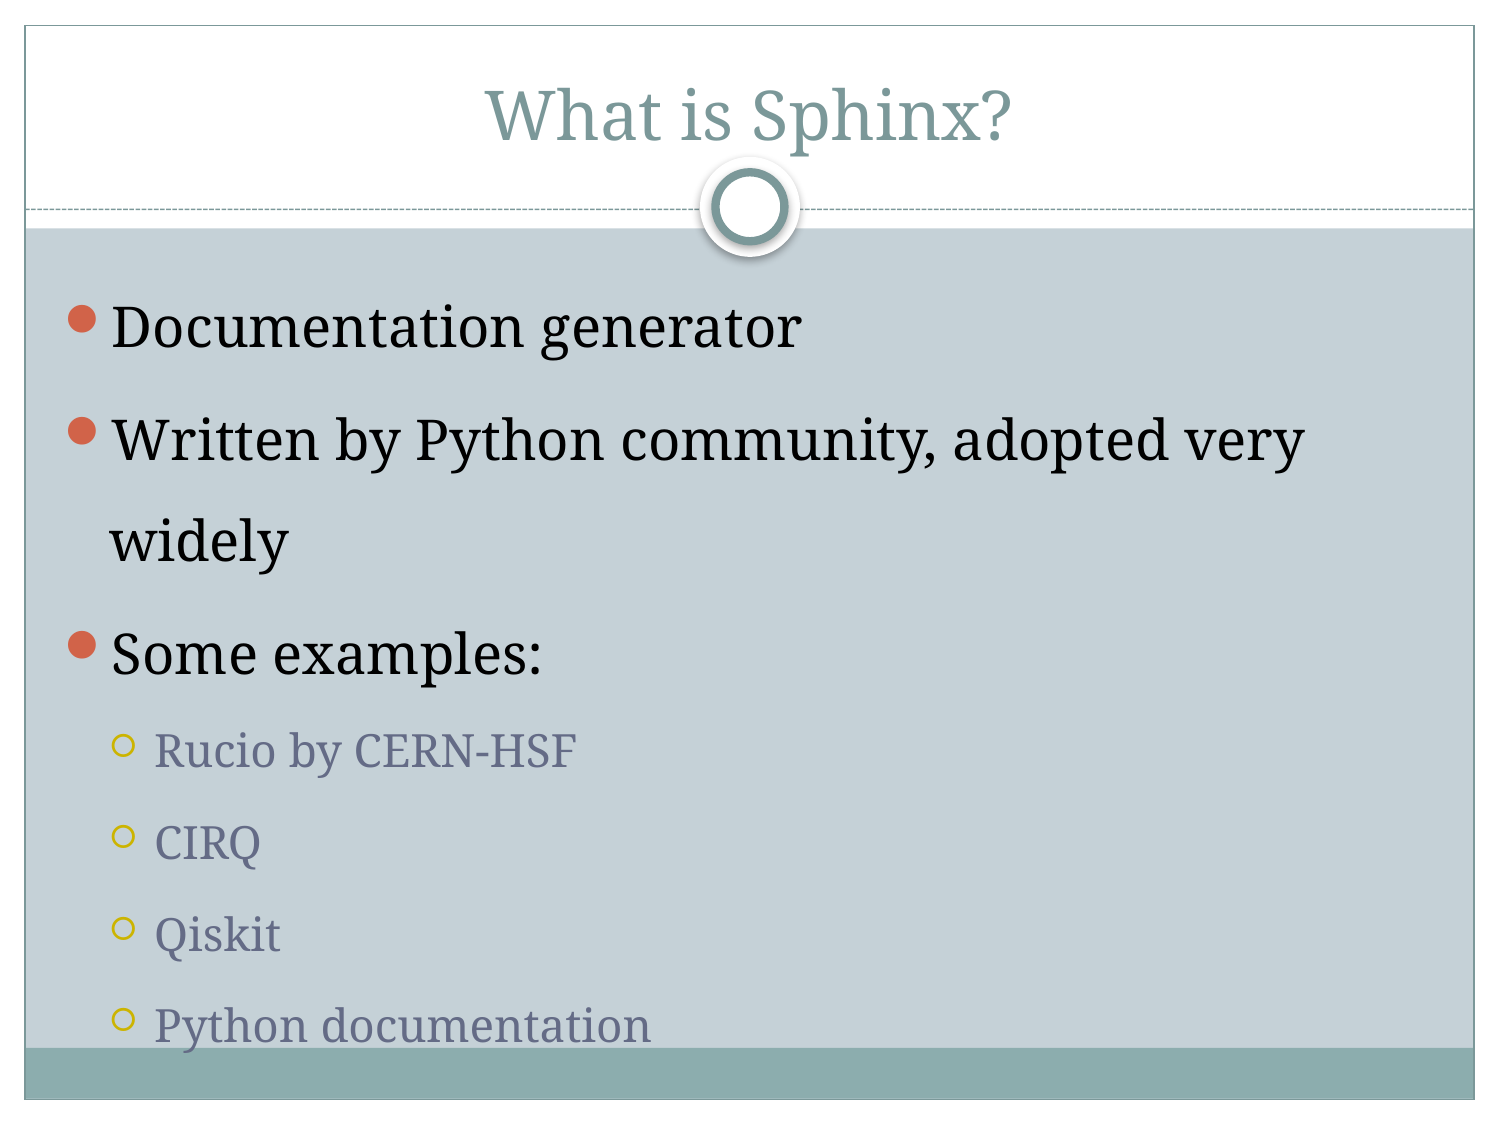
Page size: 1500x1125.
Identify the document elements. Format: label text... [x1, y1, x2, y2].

title What is Sphinx? [49, 37, 1450, 162]
list Documentation generator Written by Python community, adopted very widely Some examples: Rucio by CERN-HSF CIRQ Qiskit Python documentation [49, 250, 1445, 1001]
